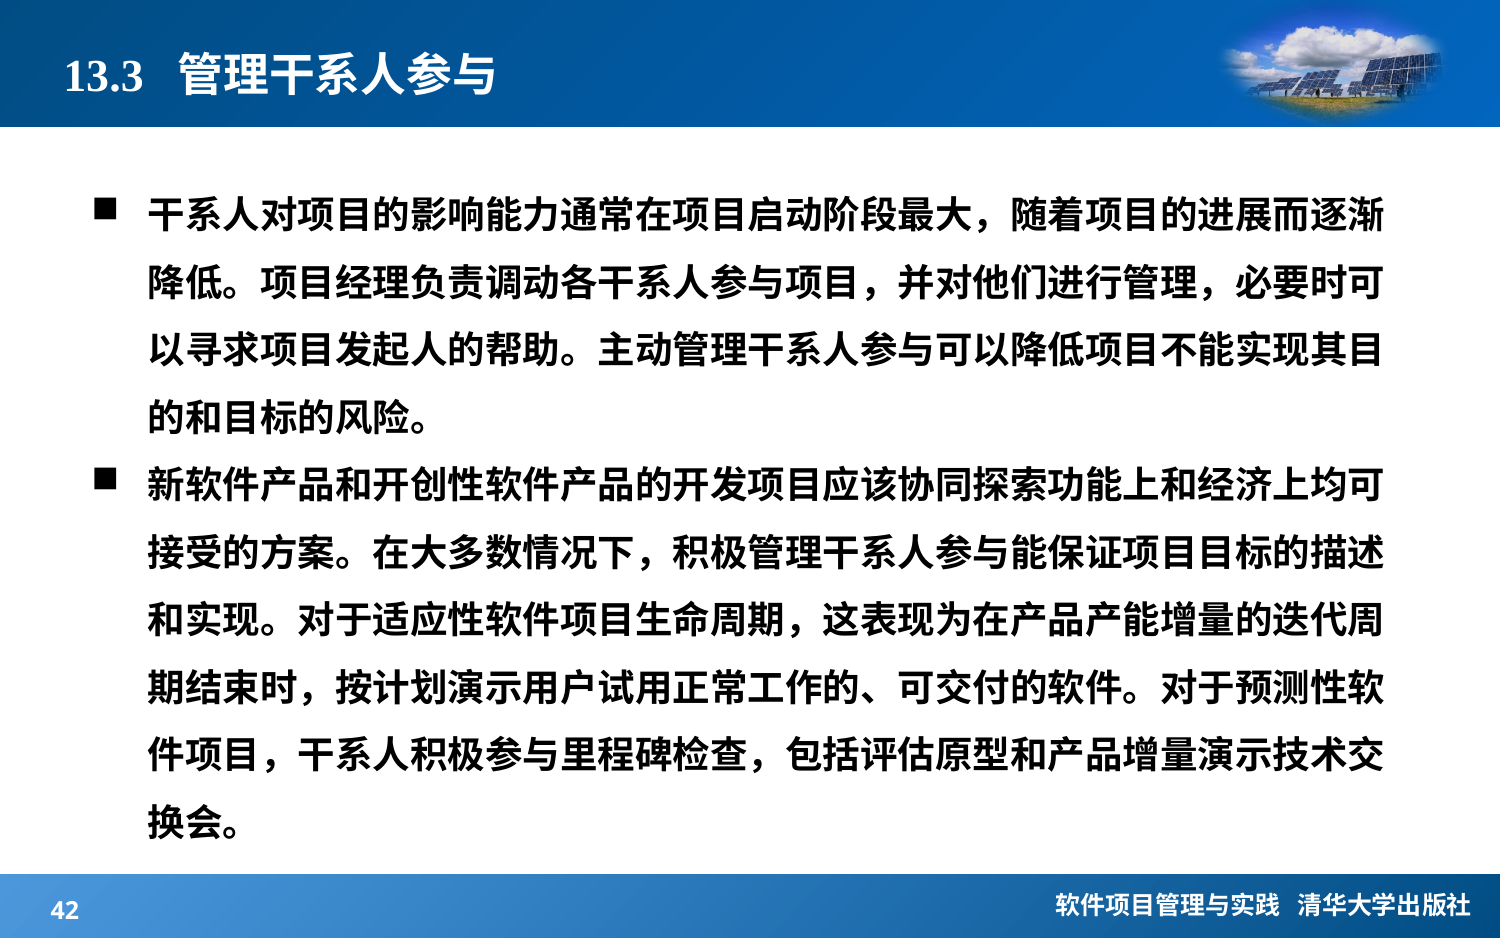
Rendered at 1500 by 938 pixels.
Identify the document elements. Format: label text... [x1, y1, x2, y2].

text_box 干系人对项目的影响能力通常在项目启动阶段最大，随着项目的进展而逐渐降低。项目经理负责调动各干系人参与项目，并对他们进行管理，必要时可以寻求项目发起人的帮助。主动管理干系人参与可以降低项目不能实现其目的和目标的风险。 新软件产品和开创性软件产品的开发项目应该协同探索功能上和经济上均可接受的方案。在大多数情况下，积极管理干系人参与能保证项目目标的描述和实现。对于适应性软件项目生命周期，这表现为在产品产能增量的迭代周期结束时，按计划演示用户试用正常工作的、可交付的软件。对于预测性软件项目，干系人积极参与里程碑检查，包括评估原型和产品增量演示技术交换会。 [76, 161, 1424, 748]
picture [1233, 6, 1433, 113]
title 13.3 管理干系人参与 [48, 19, 1140, 127]
